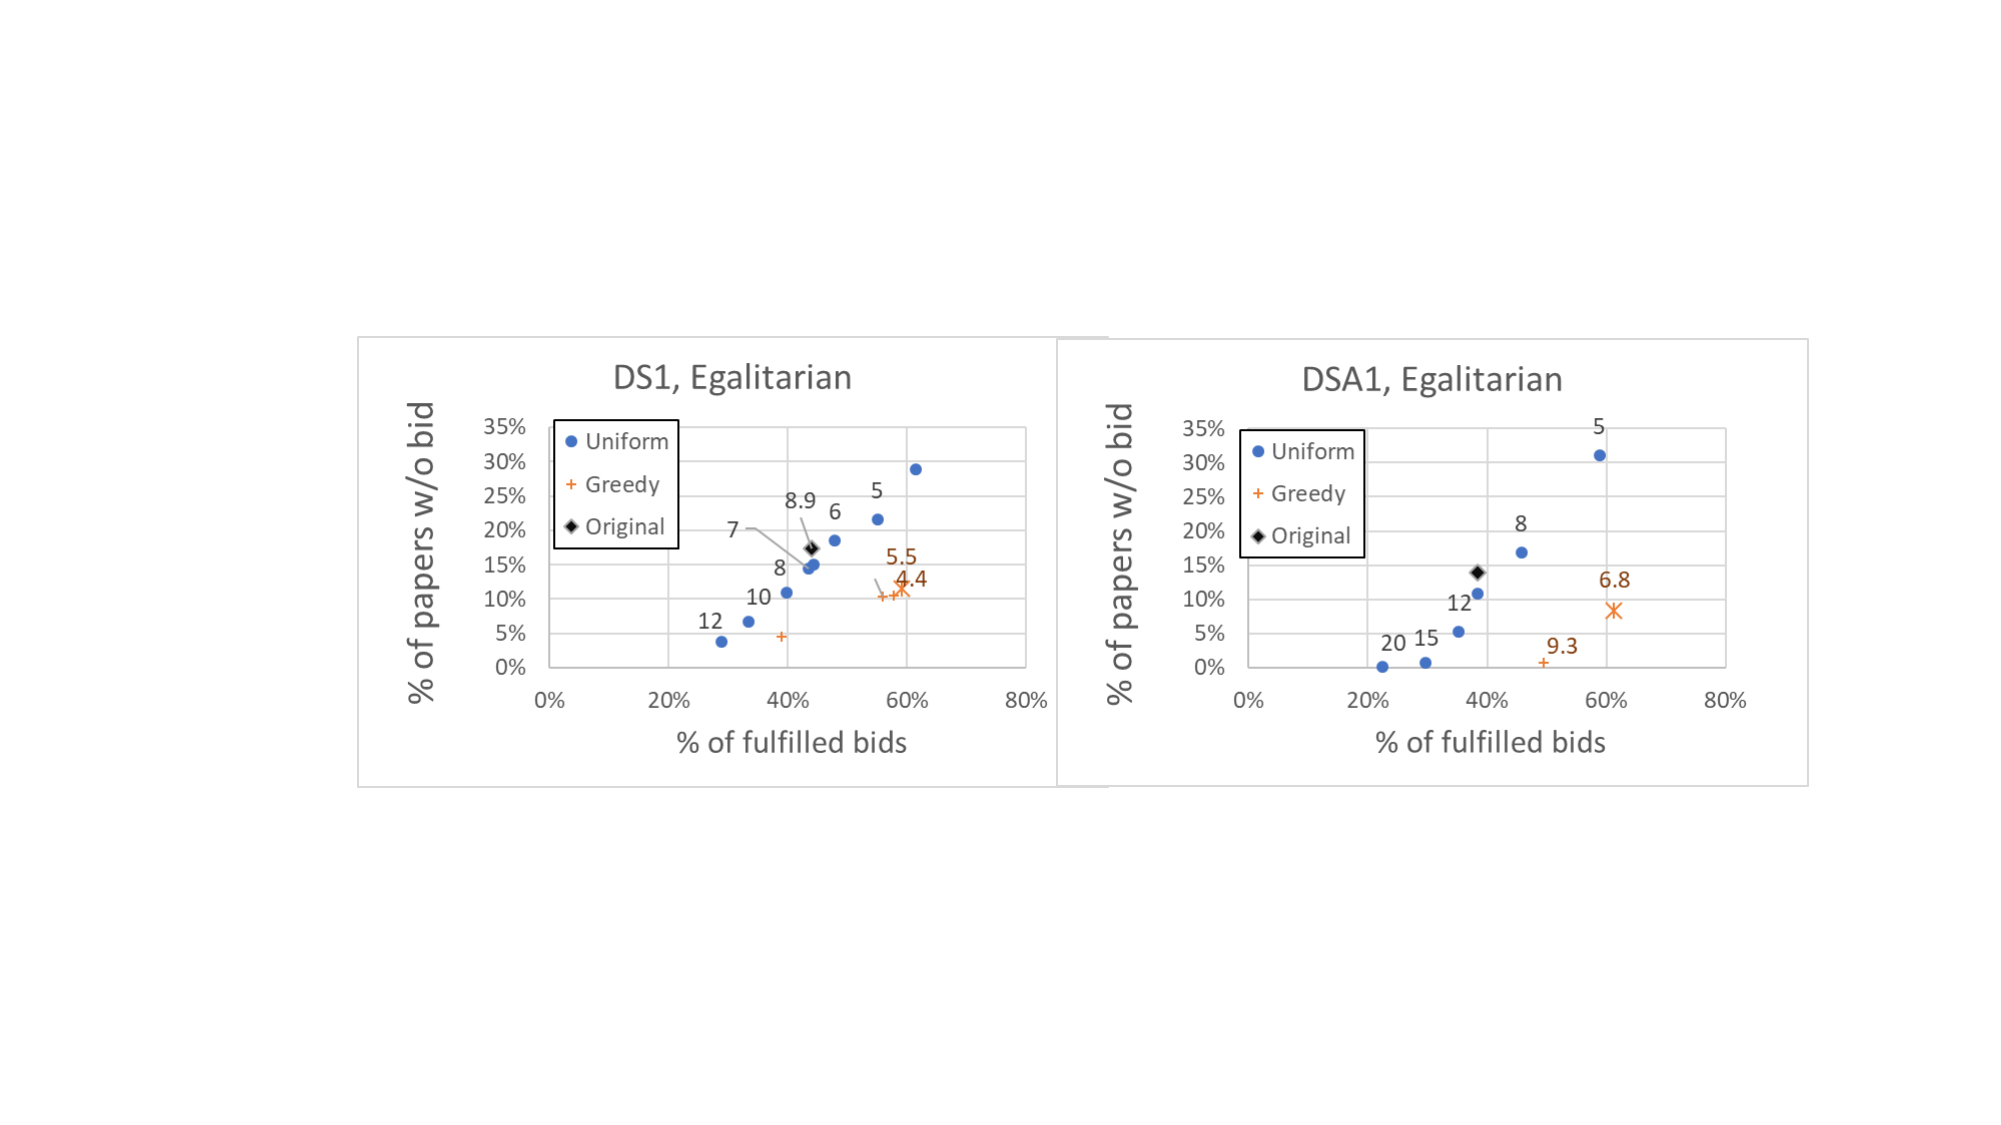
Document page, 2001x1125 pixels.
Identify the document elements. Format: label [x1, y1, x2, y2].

picture [357, 336, 1809, 788]
